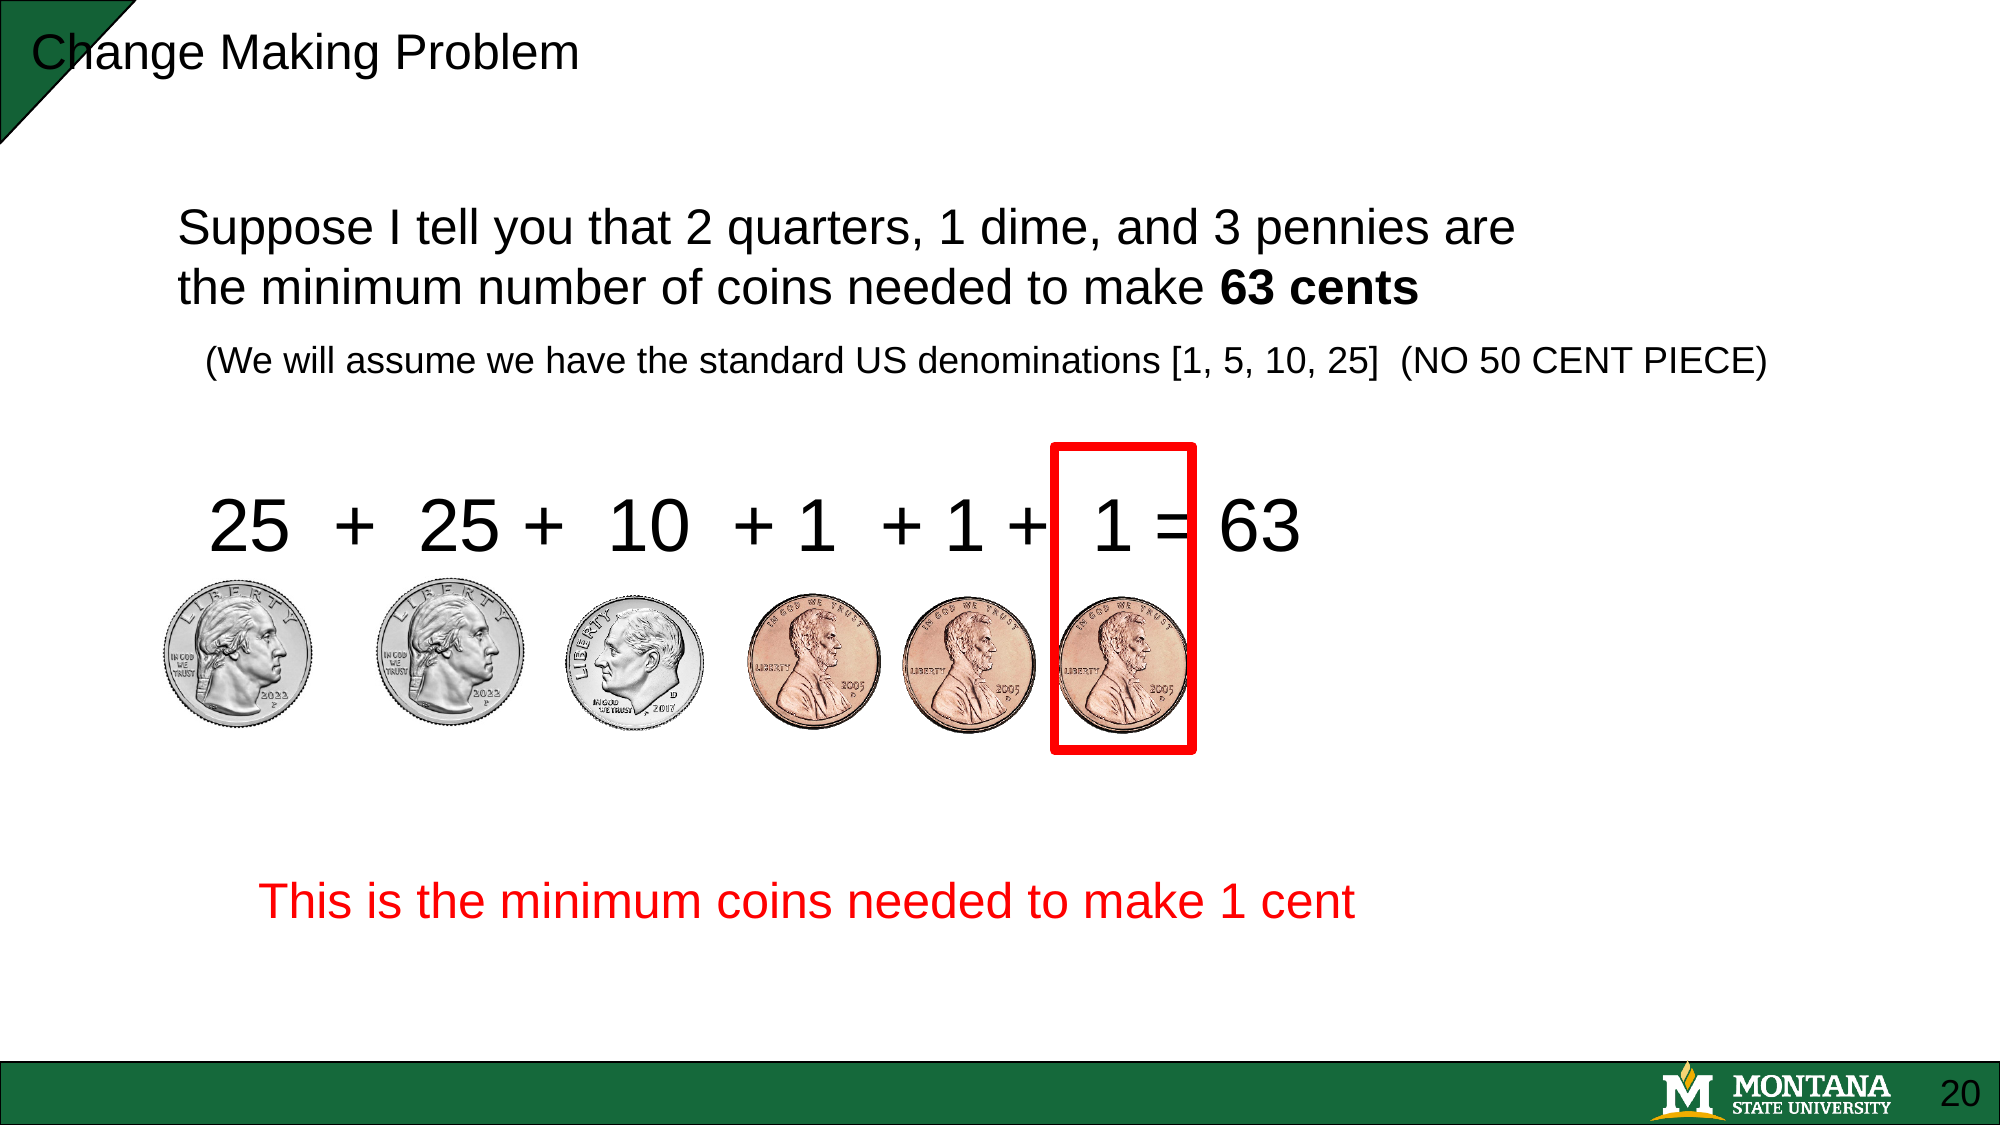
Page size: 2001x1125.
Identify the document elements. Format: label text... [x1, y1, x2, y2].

picture [162, 577, 313, 729]
text_box (We will assume we have the standard US denominations [1, 5, 10, 25] (NO 50 CENT PIECE) [190, 328, 1785, 389]
picture [1649, 1060, 1892, 1122]
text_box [1892, 1060, 2000, 1125]
text_box [1053, 444, 1194, 596]
picture [565, 595, 704, 732]
text_box Change Making Problem [16, 12, 596, 88]
text_box This is the minimum coins needed to make 1 cent [243, 860, 1371, 936]
picture [745, 591, 884, 732]
picture [374, 575, 526, 727]
text_box Suppose I tell you that 2 quarters, 1 dime, and 3 pennies are the minimum number of coins needed to make 63 cents [162, 187, 1613, 323]
picture [1054, 595, 1193, 735]
text_box [1053, 740, 1194, 752]
text_box 25 + 25 + 10 + 1 + 1 + 1 = 63 [193, 468, 1053, 574]
picture [899, 595, 1038, 735]
text_box 25 + 25 + 10 + 1 + 1 + 1 = 63 [1194, 468, 1319, 574]
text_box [0, 1060, 1647, 1125]
